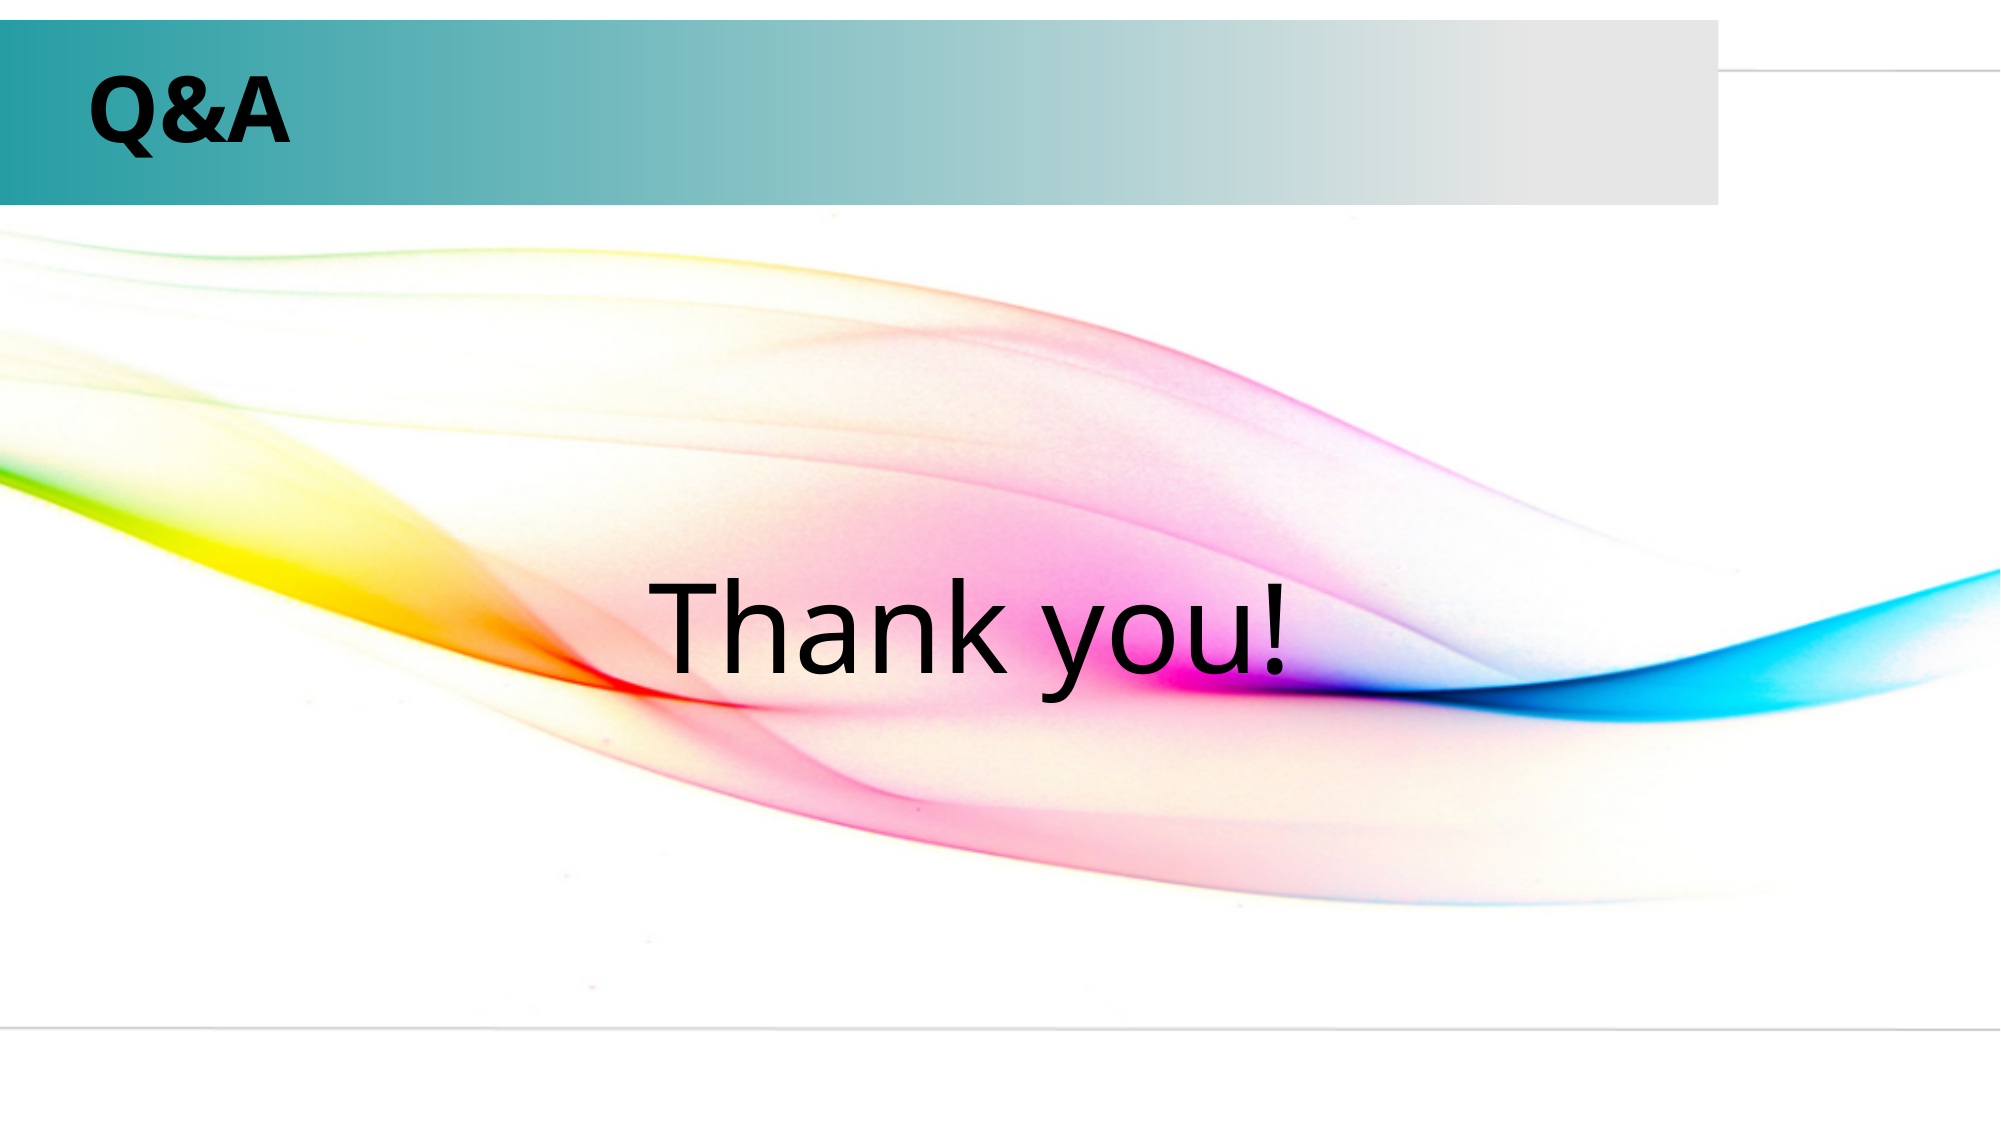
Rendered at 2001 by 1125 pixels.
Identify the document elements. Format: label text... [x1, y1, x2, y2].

title Q&A [0, 20, 1719, 205]
picture [0, 0, 2001, 1125]
list Thank you! [137, 299, 1863, 1014]
